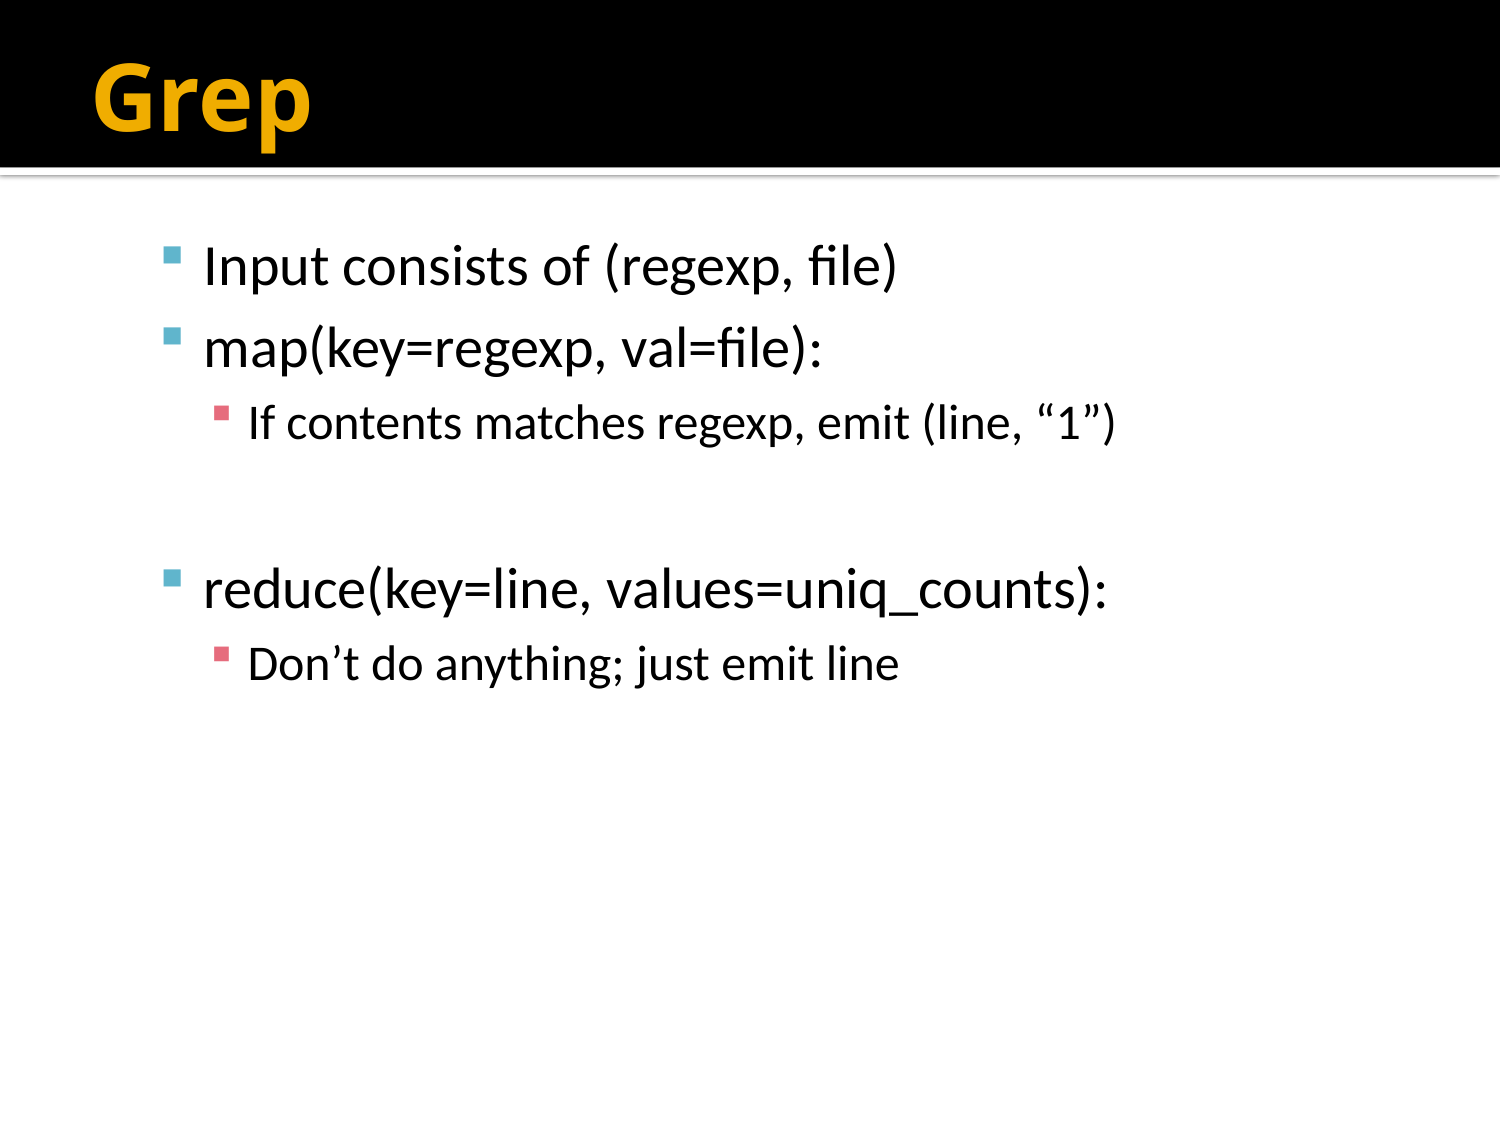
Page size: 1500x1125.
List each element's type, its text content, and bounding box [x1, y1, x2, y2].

title Grep [75, 12, 1425, 175]
list Input consists of (regexp, file) map(key=regexp, val=file): If contents matches regexp, emit (line, “1”) reduce(key=line, values=uniq_counts): Don’t do anything; just emit line [75, 212, 1425, 1075]
